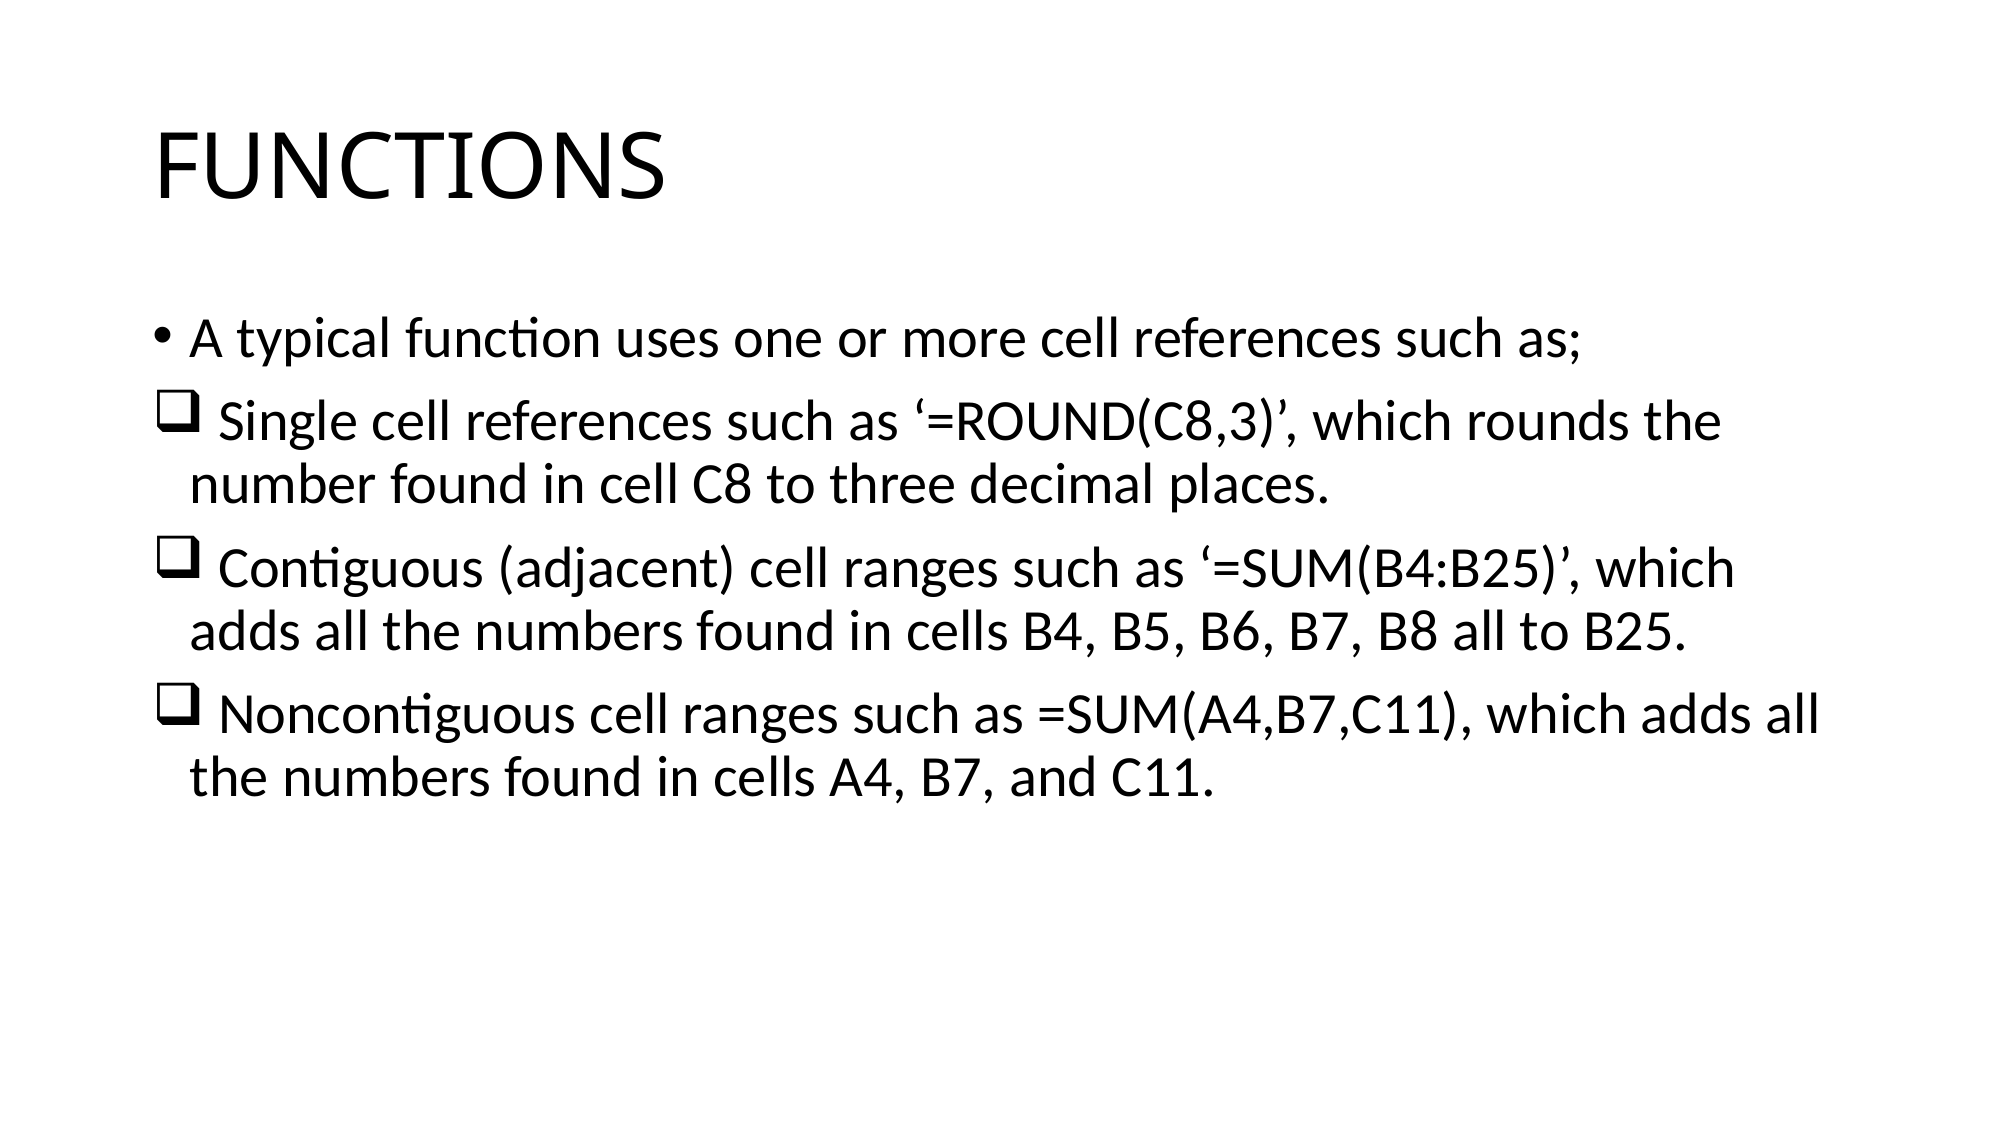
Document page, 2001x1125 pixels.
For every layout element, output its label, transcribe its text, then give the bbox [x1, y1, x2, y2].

list A typical function uses one or more cell references such as; Single cell references such as ‘=ROUND(C8,3)’, which rounds the number found in cell C8 to three decimal places. Contiguous (adjacent) cell ranges such as ‘=SUM(B4:B25)’, which adds all the numbers found in cells B4, B5, B6, B7, B8 all to B25. Noncontiguous cell ranges such as =SUM(A4,B7,C11), which adds all the numbers found in cells A4, B7, and C11. [137, 299, 1863, 1014]
title FUNCTIONS [137, 59, 1863, 278]
